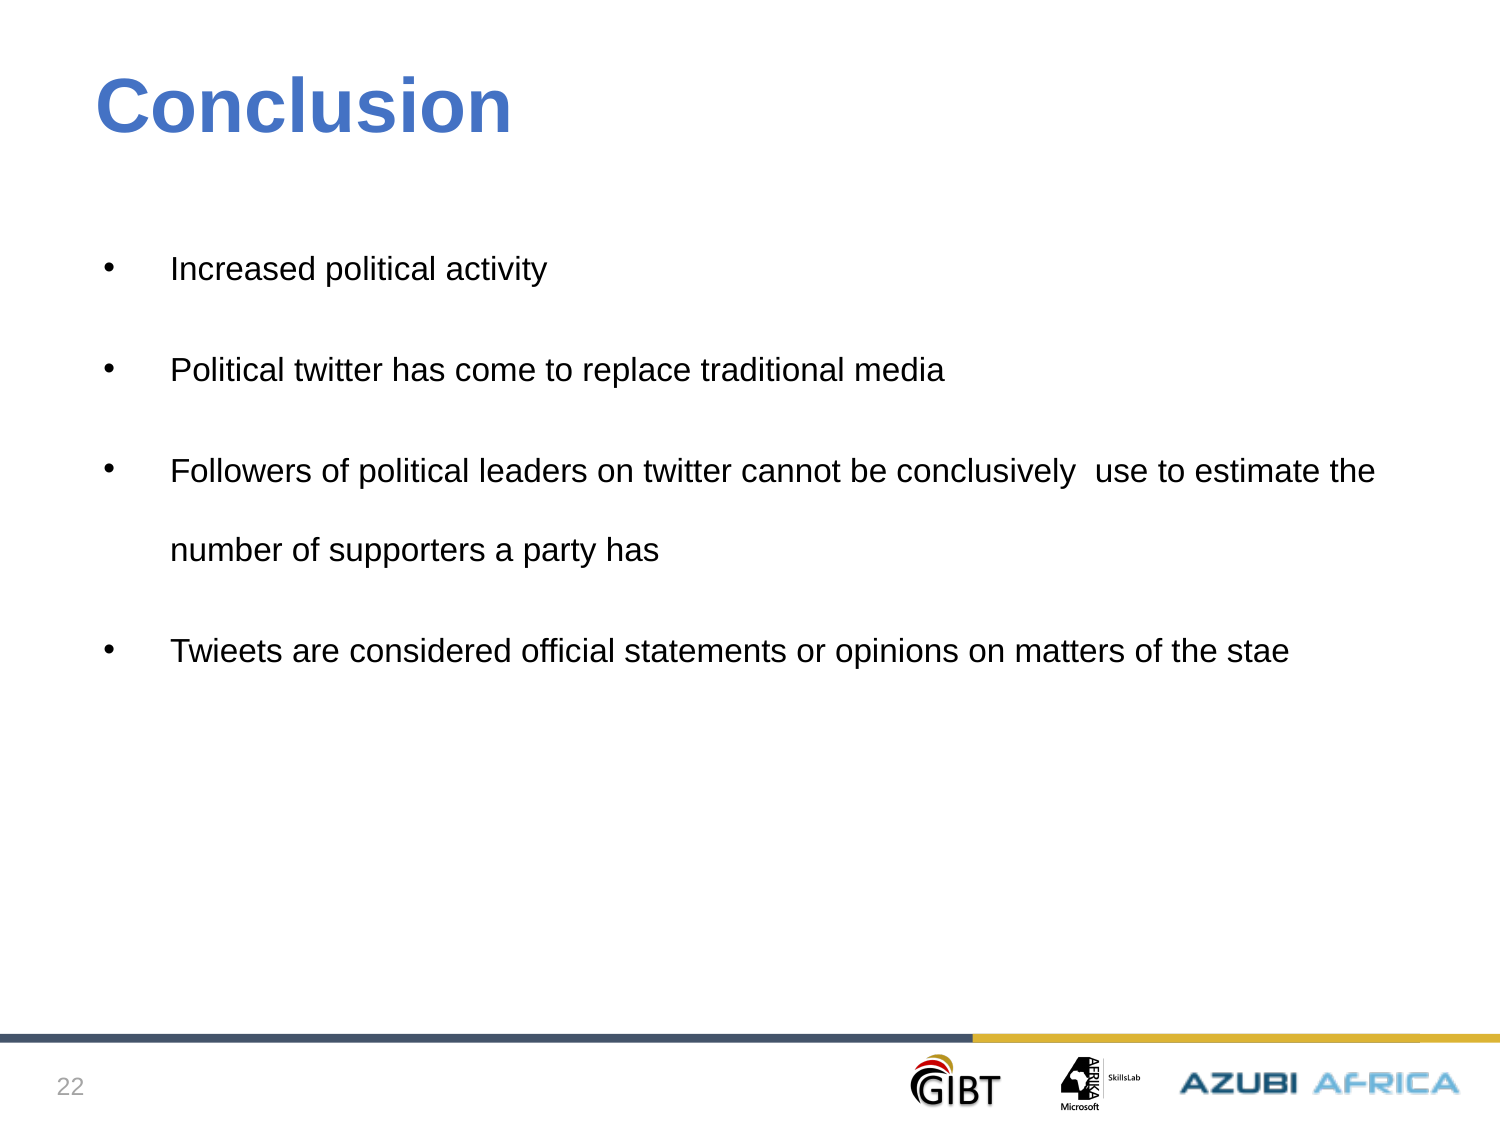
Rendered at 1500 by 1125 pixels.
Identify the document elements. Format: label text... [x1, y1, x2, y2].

picture [909, 1053, 1003, 1109]
title Conclusion [80, 58, 1397, 158]
list Increased political activity Political twitter has come to replace traditional media Followers of political leaders on twitter cannot be conclusively use to estimate the number of supporters a party has Twieets are considered official statements or opinions on matters of the stae [80, 200, 1397, 1014]
picture [1059, 1042, 1142, 1125]
picture [1150, 1044, 1479, 1122]
slide_number 22 [32, 1055, 93, 1116]
